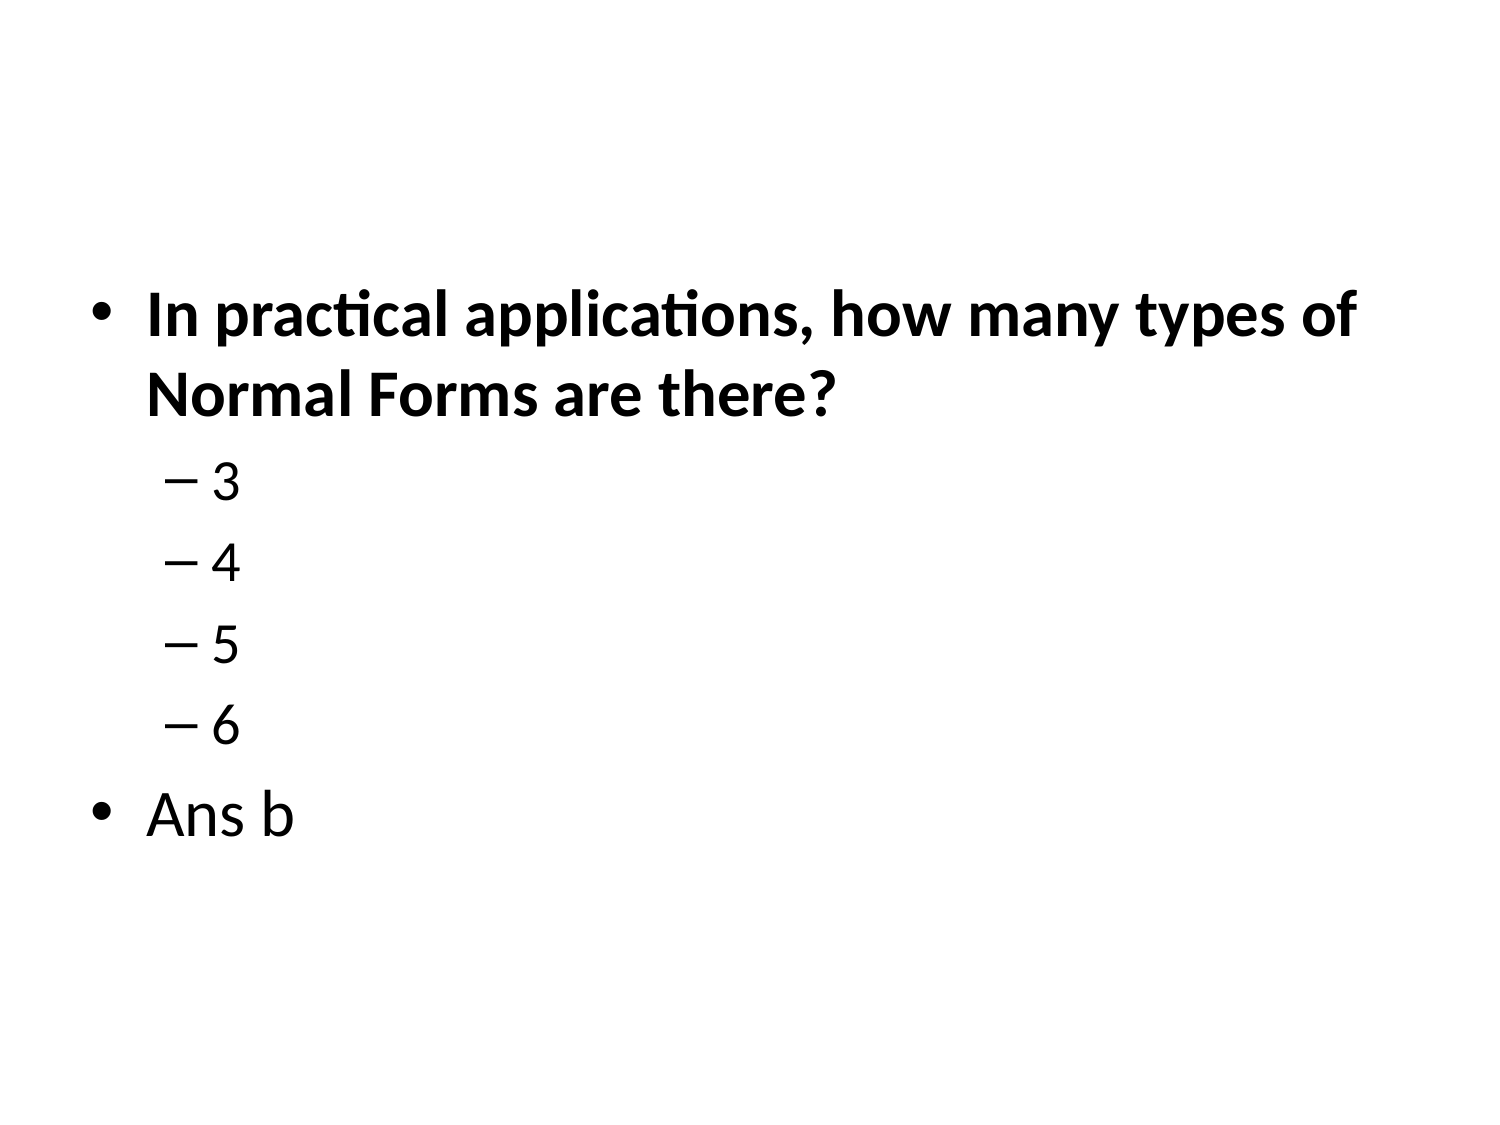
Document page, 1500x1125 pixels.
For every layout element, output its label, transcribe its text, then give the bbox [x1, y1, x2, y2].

list In practical applications, how many types of Normal Forms are there? 3 4 5 6 Ans b [75, 262, 1425, 1005]
